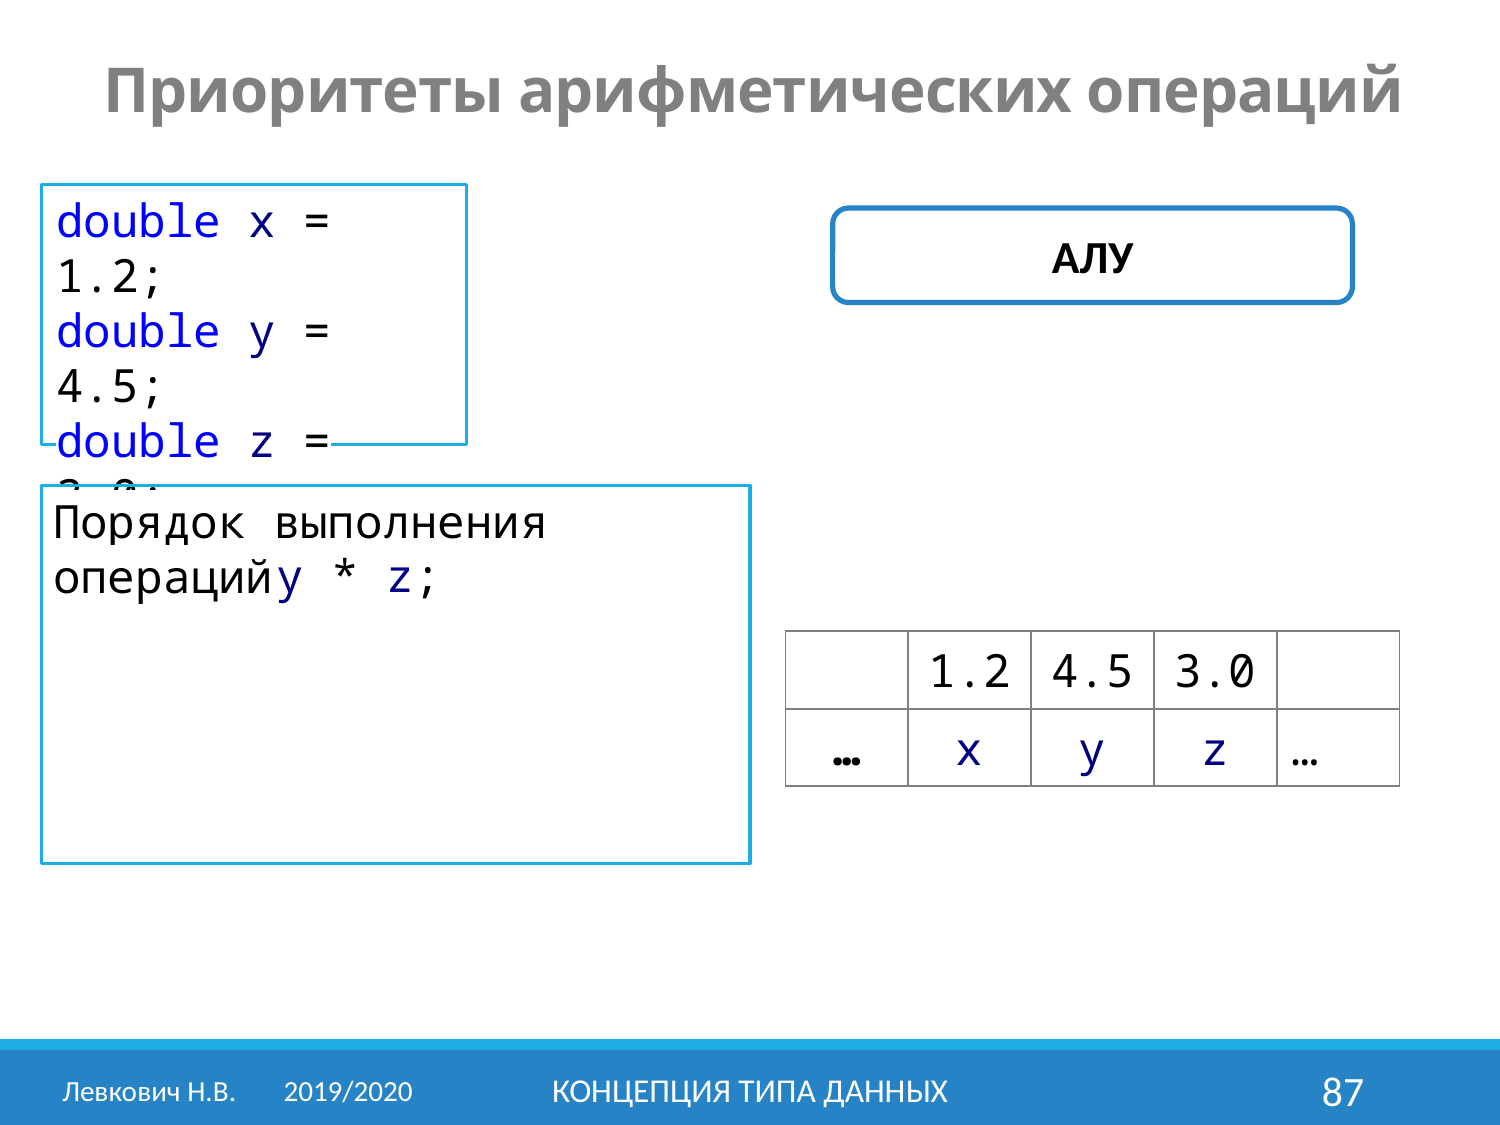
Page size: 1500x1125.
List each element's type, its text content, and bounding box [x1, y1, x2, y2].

table_cell y [1032, 710, 1153, 785]
table_cell x [909, 710, 1030, 785]
text_box double x = 1.2; double y = 4.5; double z = 3.0; x = x + y * z; [41, 184, 467, 445]
footer Концепция типа данных [453, 1059, 1047, 1120]
text_box Порядок выполнения операций [41, 485, 750, 864]
table_cell … [1278, 710, 1399, 785]
table_cell z [1155, 710, 1276, 785]
table_header [1278, 632, 1399, 708]
table_header 3.0 [1155, 632, 1276, 708]
text_box АЛУ [831, 206, 1354, 304]
table_header 1.2 [909, 632, 1030, 708]
table_header 4.5 [1032, 632, 1153, 708]
slide_number Левкович Н.В. 2019/2020 [47, 1059, 440, 1120]
slide_number 87 [1218, 1059, 1380, 1120]
table_header [786, 632, 907, 708]
text_box Приоритеты арифметических операций [88, 54, 1427, 197]
table_cell … [786, 710, 907, 785]
